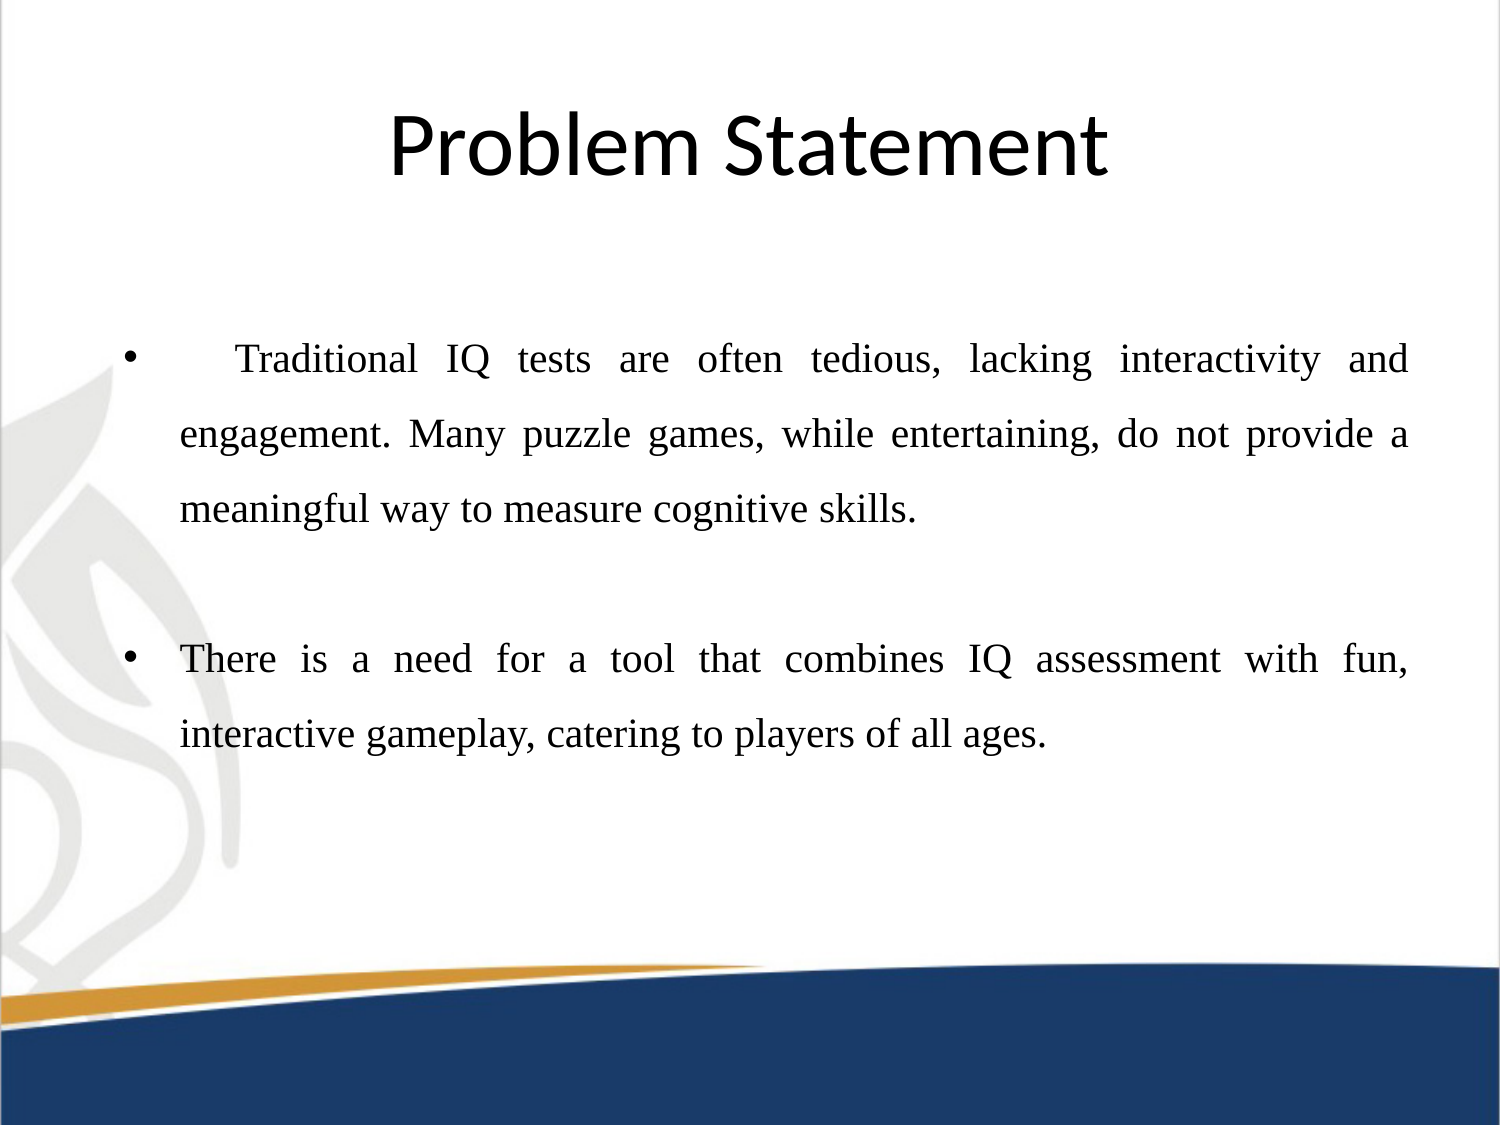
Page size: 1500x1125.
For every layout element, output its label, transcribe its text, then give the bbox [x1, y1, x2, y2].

picture [0, 0, 1500, 1125]
list Traditional IQ tests are often tedious, lacking interactivity and engagement. Many puzzle games, while entertaining, do not provide a meaningful way to measure cognitive skills. There is a need for a tool that combines IQ assessment with fun, interactive gameplay, catering to players of all ages. [75, 298, 1425, 1005]
title Problem Statement [75, 45, 1425, 233]
